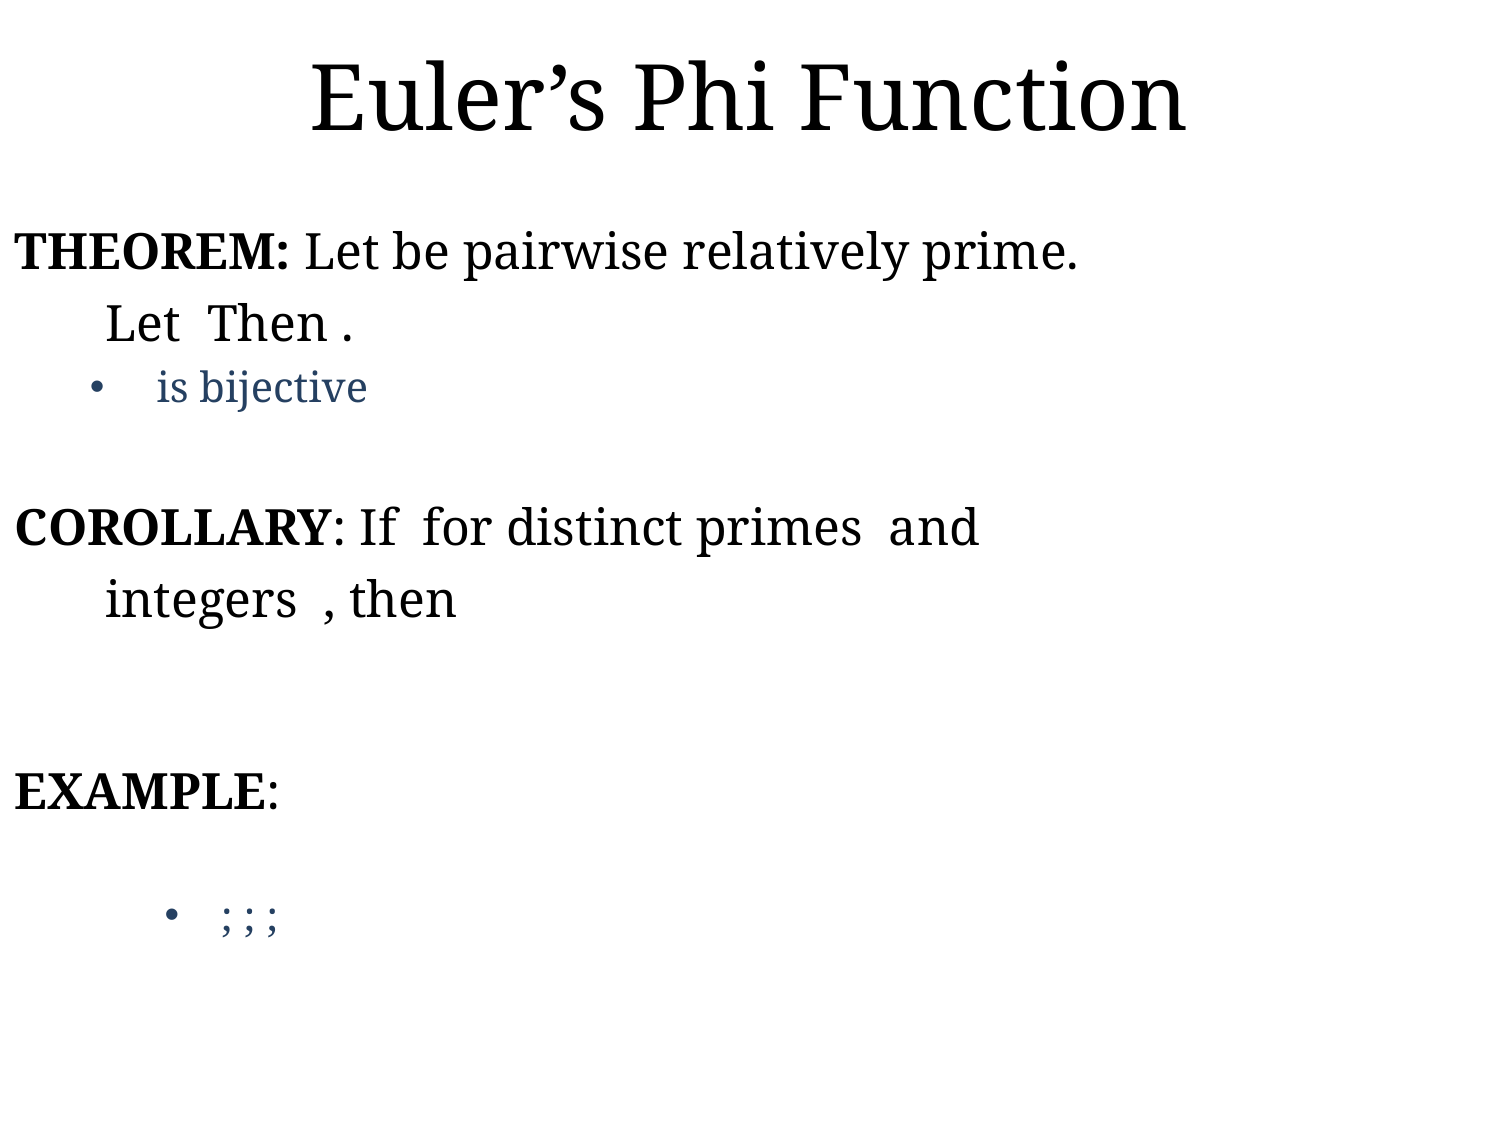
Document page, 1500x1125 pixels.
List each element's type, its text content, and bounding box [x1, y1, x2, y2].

title Euler’s Phi Function [0, 0, 1500, 188]
